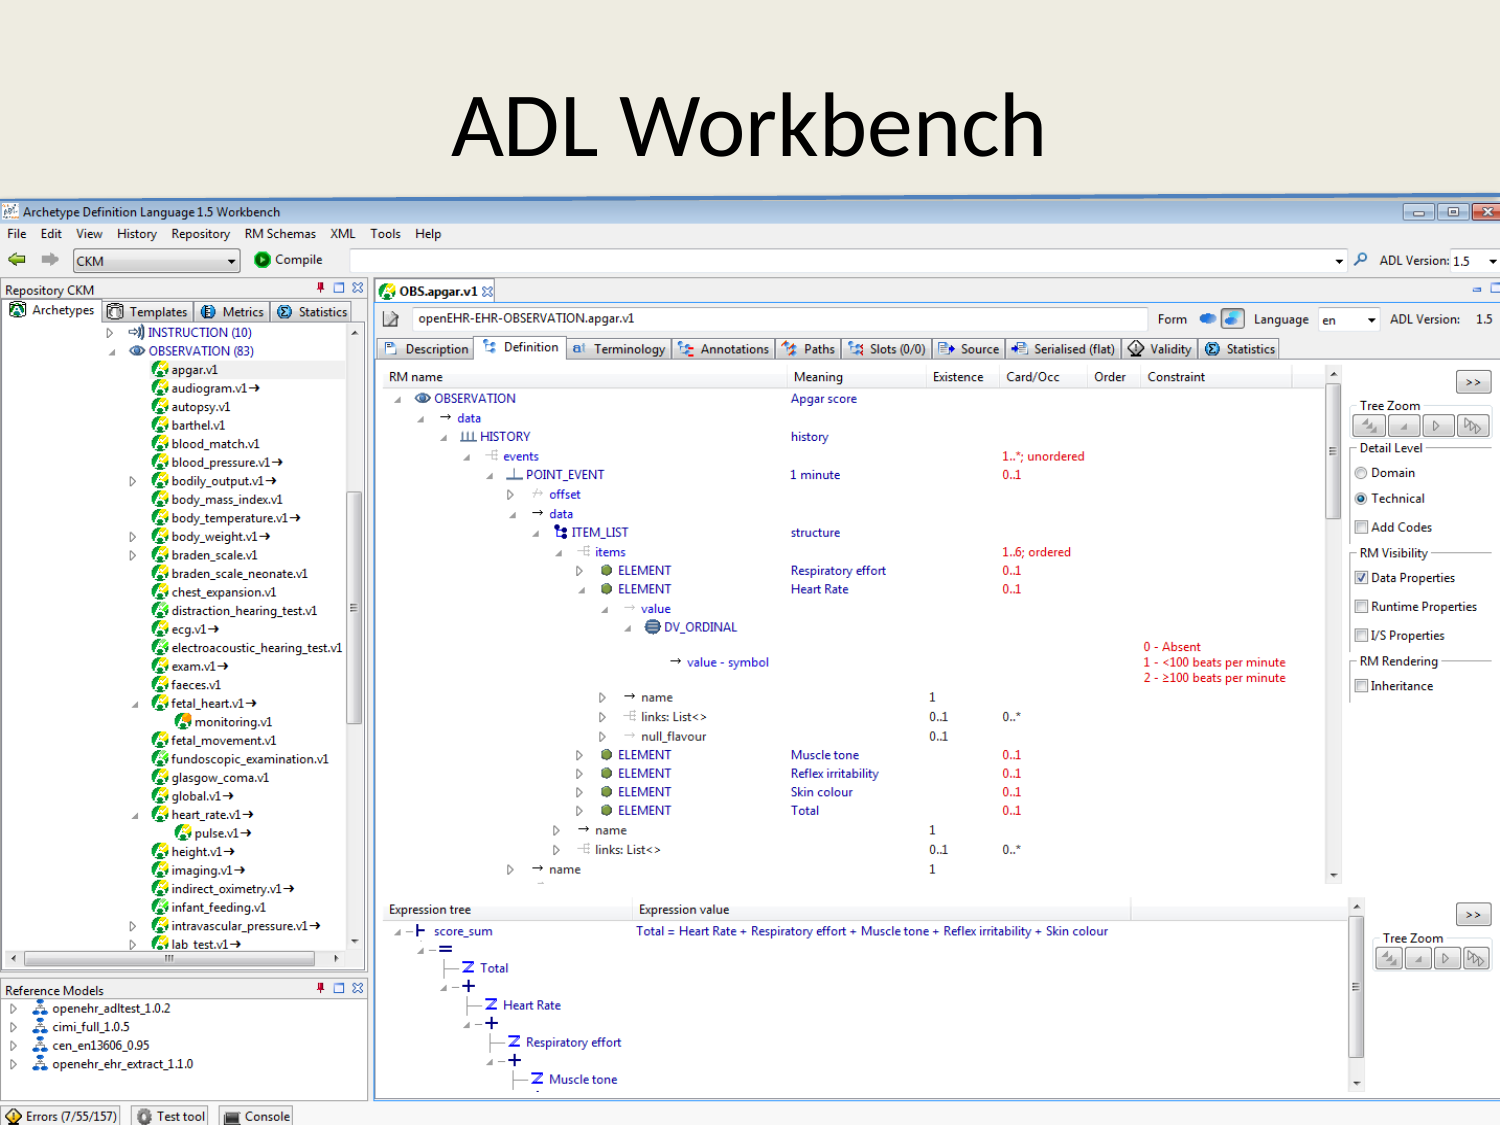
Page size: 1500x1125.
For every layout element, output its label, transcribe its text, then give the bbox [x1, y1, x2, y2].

title ADL Workbench [75, 45, 1425, 193]
picture [0, 201, 1500, 1125]
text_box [0, 194, 1500, 201]
